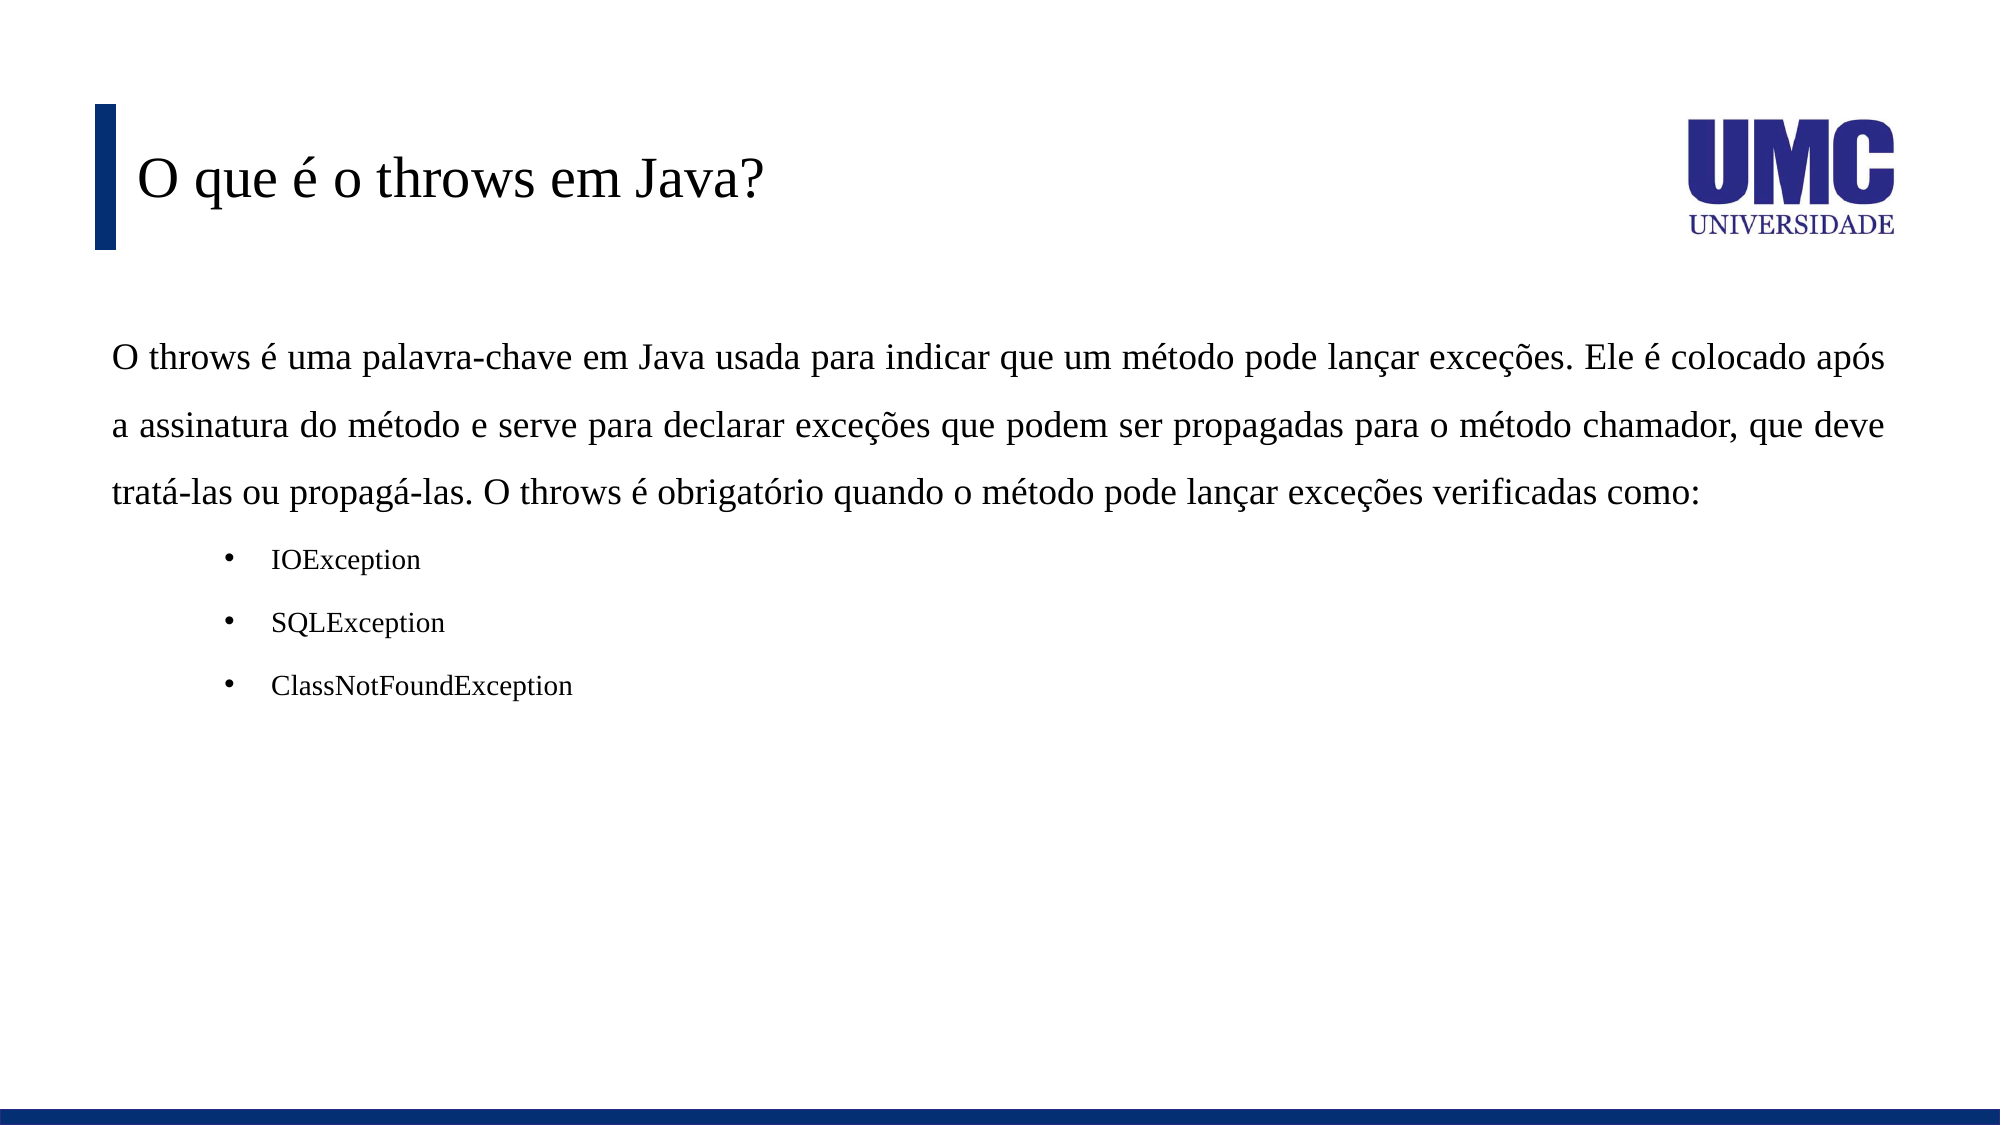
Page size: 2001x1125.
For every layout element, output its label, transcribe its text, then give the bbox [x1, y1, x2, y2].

title O que é o throws em Java? [122, 140, 1667, 214]
picture [1686, 117, 1896, 237]
picture [95, 104, 116, 250]
picture [1, 1110, 1999, 1124]
list O throws é uma palavra-chave em Java usada para indicar que um método pode lançar exceções. Ele é colocado após a assinatura do método e serve para declarar exceções que podem ser propagadas para o método chamador, que deve tratá-las ou propagá-las. O throws é obrigatório quando o método pode lançar exceções verificadas como: IOException SQLException ClassNotFoundException [97, 302, 1903, 1017]
